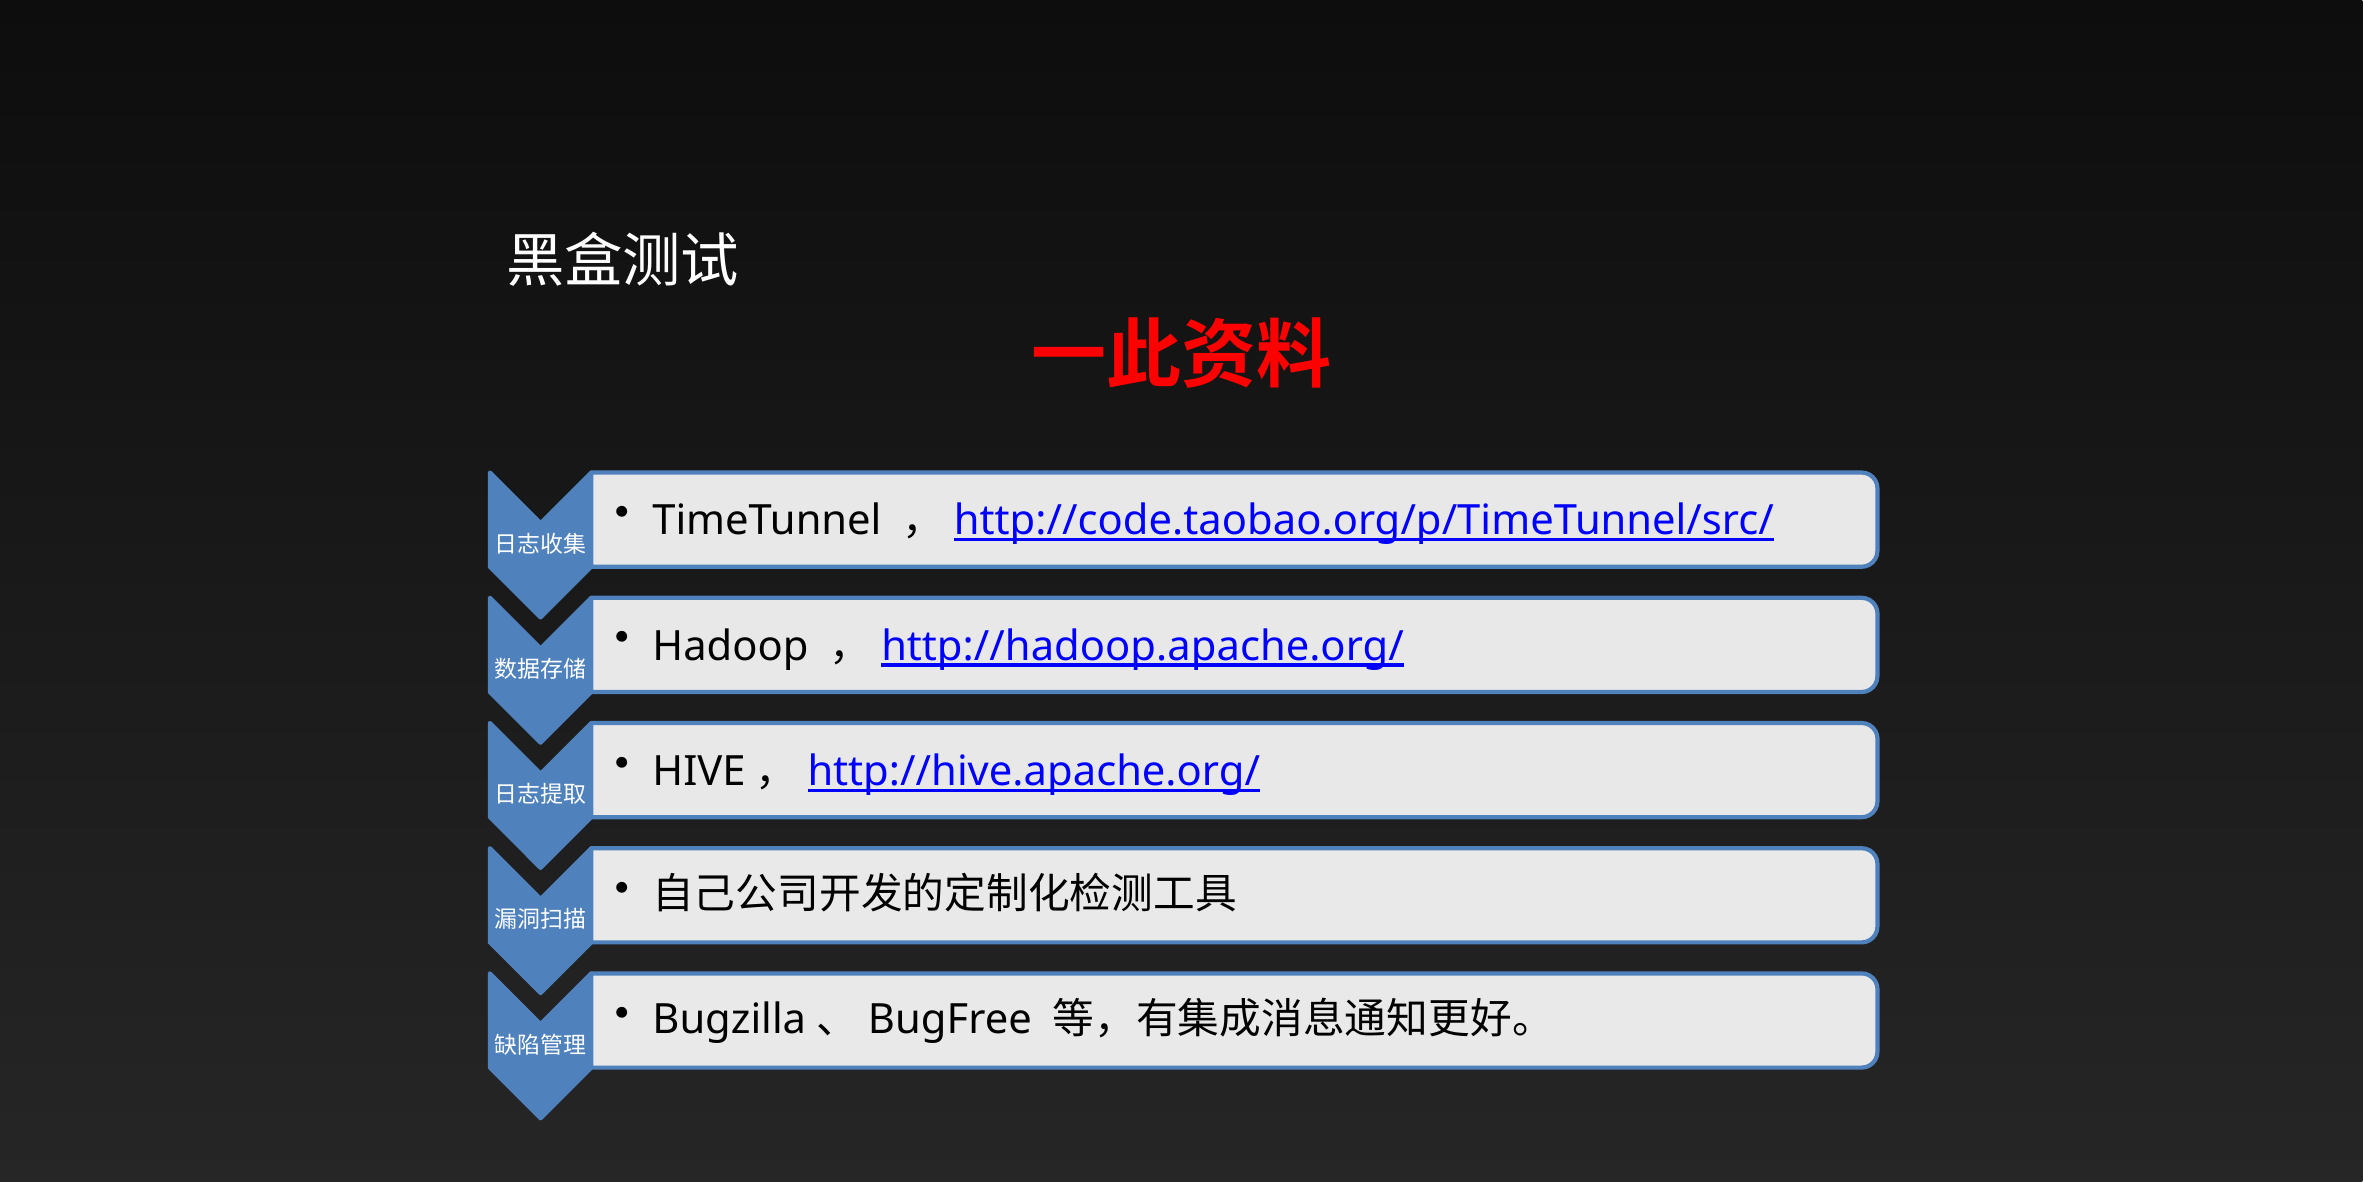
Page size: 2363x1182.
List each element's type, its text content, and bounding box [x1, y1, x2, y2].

text_box 一此资料 [0, 286, 2363, 417]
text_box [489, 472, 1878, 1119]
text_box 黑盒测试 [491, 215, 755, 301]
